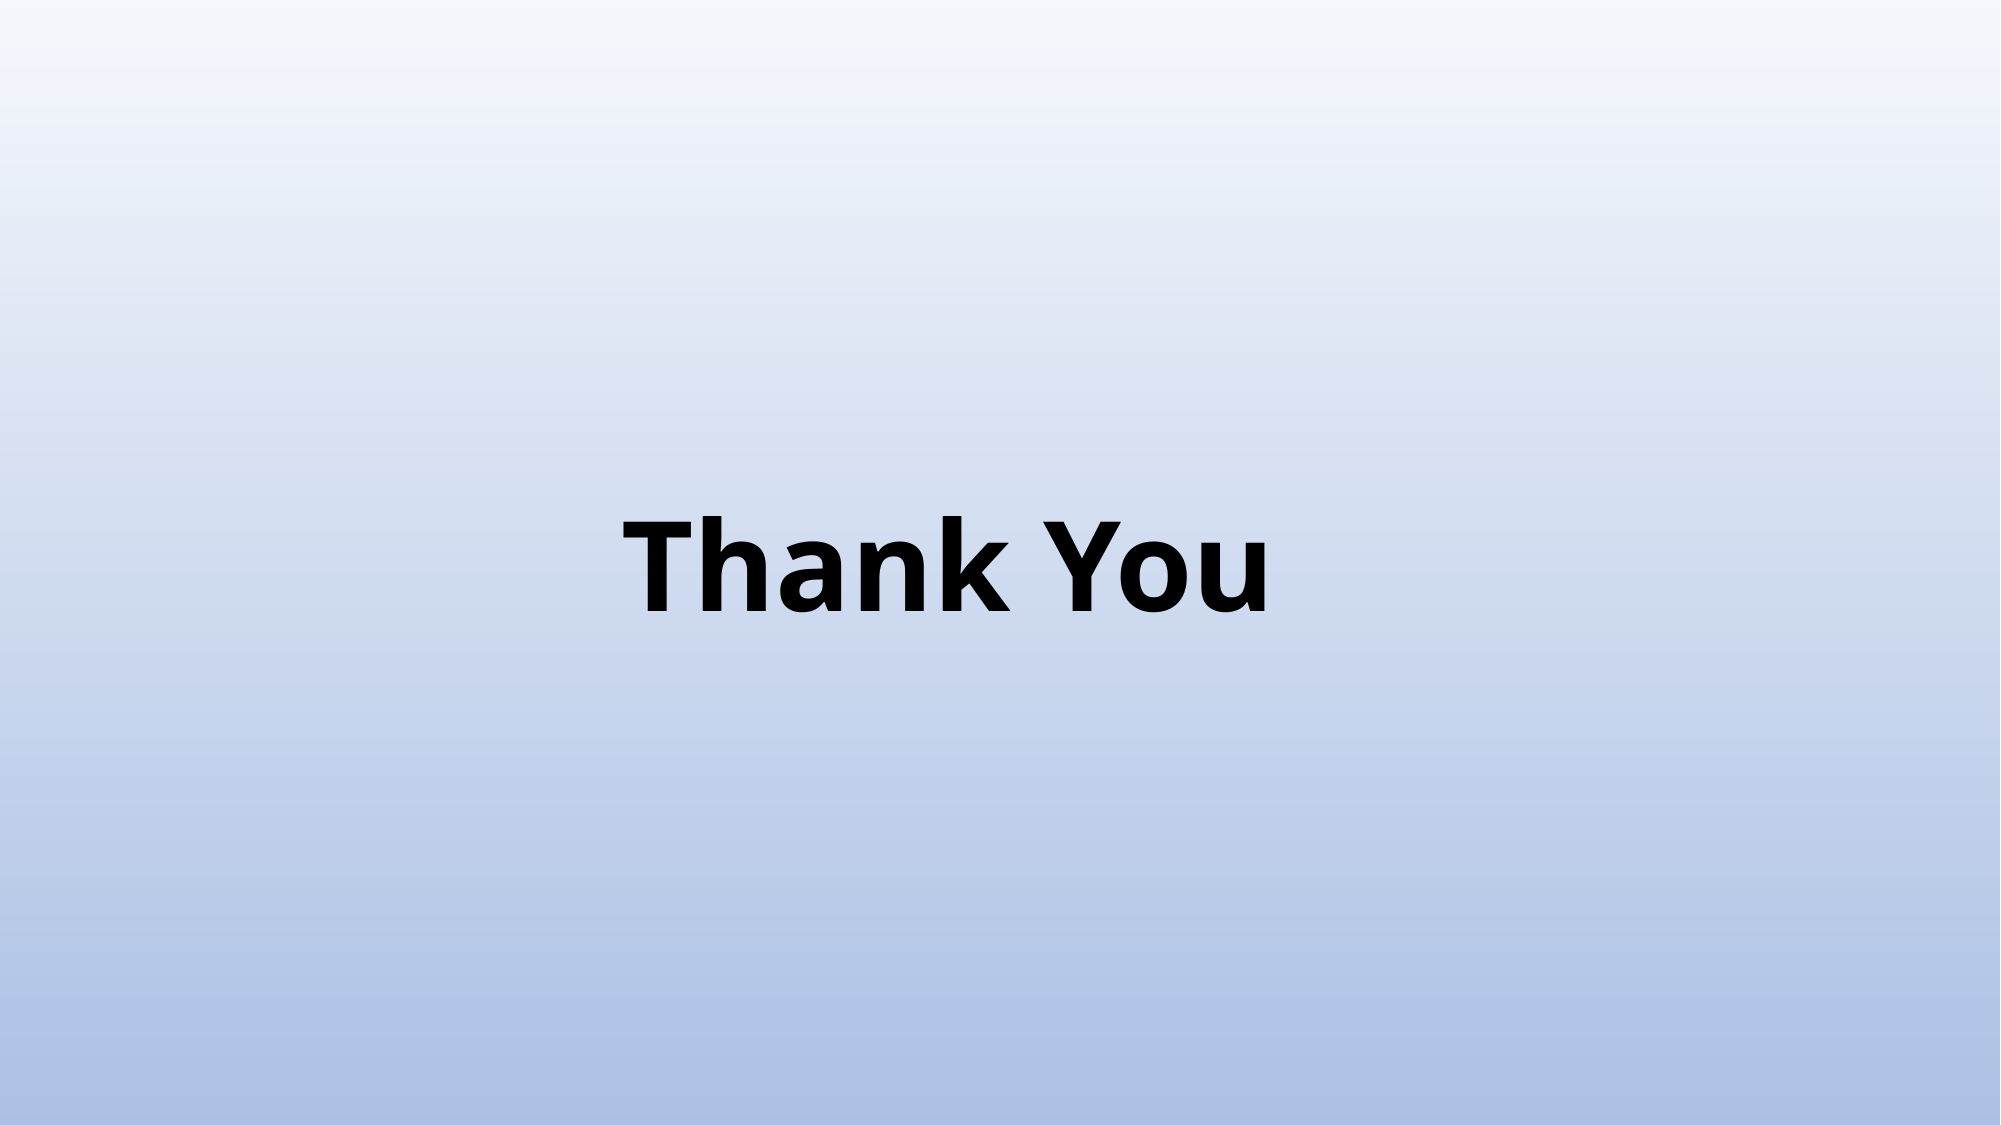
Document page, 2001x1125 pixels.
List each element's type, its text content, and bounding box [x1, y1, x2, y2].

text_box Thank You [606, 479, 1394, 645]
